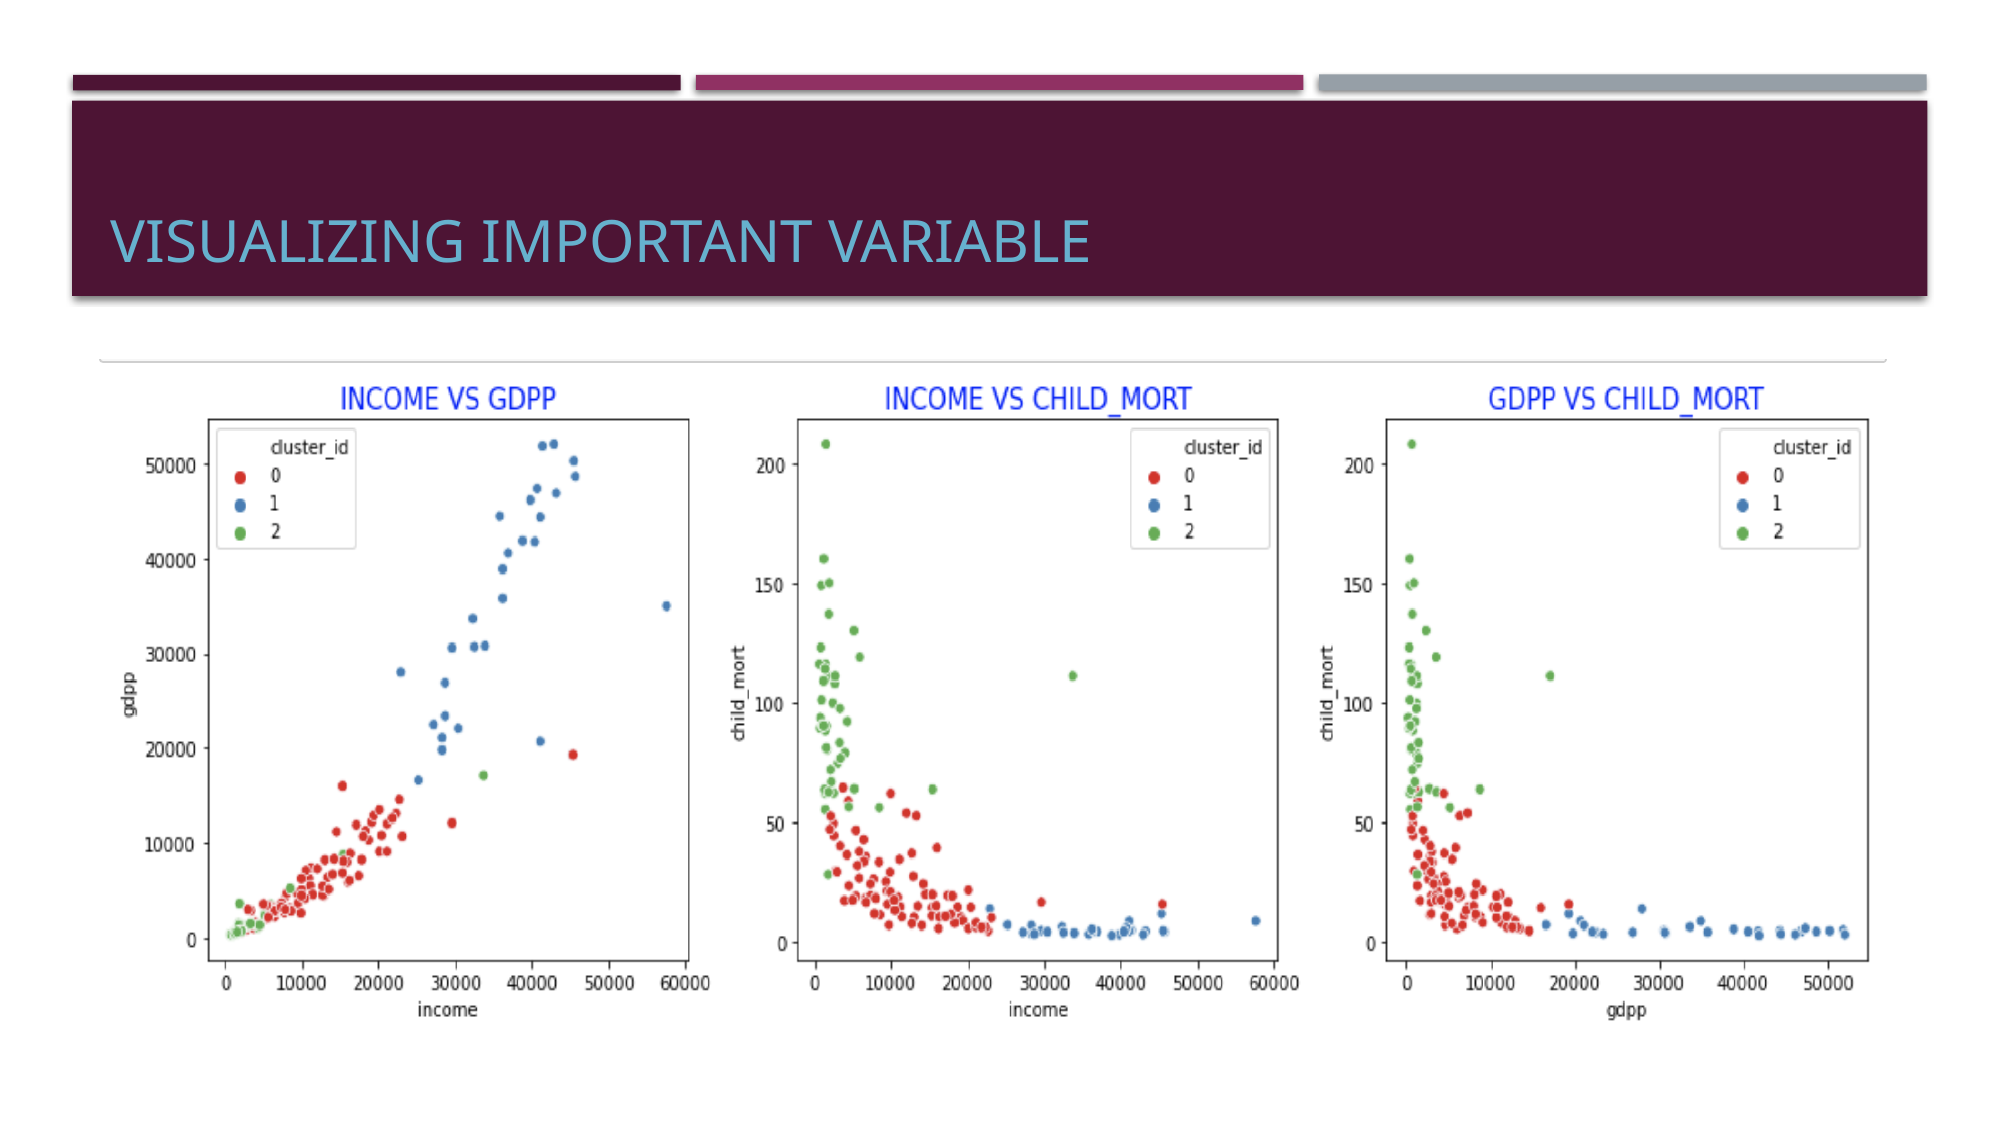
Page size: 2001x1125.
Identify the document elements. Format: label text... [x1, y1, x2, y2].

title Visualizing important variable [95, 115, 1905, 282]
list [94, 358, 1906, 1039]
